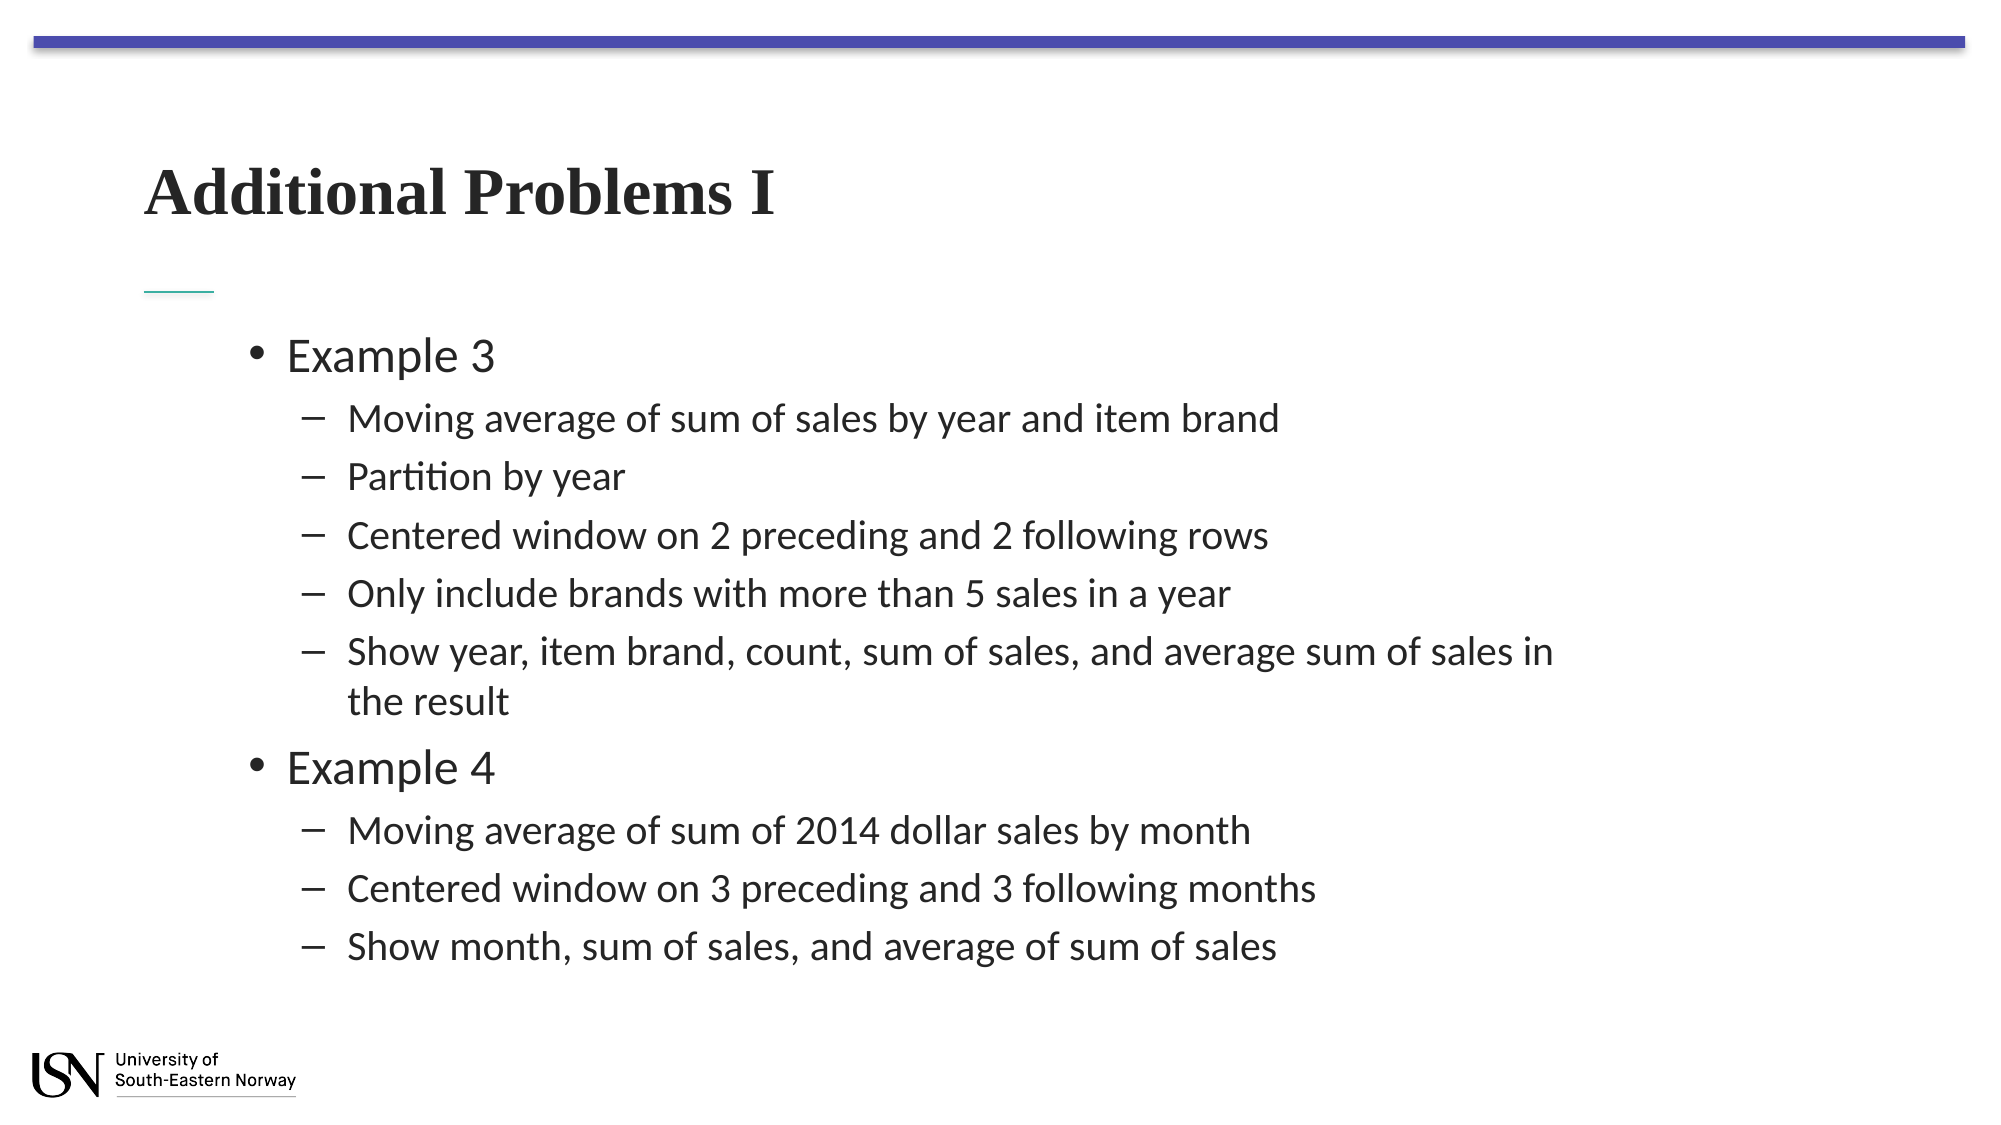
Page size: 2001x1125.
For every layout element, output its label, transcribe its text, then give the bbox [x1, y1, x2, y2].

picture [5, 1025, 318, 1125]
title Additional Problems I [143, 93, 1885, 282]
list Example 3 Moving average of sum of sales by year and item brand Partition by year Centered window on 2 preceding and 2 following rows Only include brands with more than 5 sales in a year Show year, item brand, count, sum of sales, and average sum of sales in the result Example 4 Moving average of sum of 2014 dollar sales by month Centered window on 3 preceding and 3 following months Show month, sum of sales, and average of sum of sales [233, 322, 1609, 1032]
